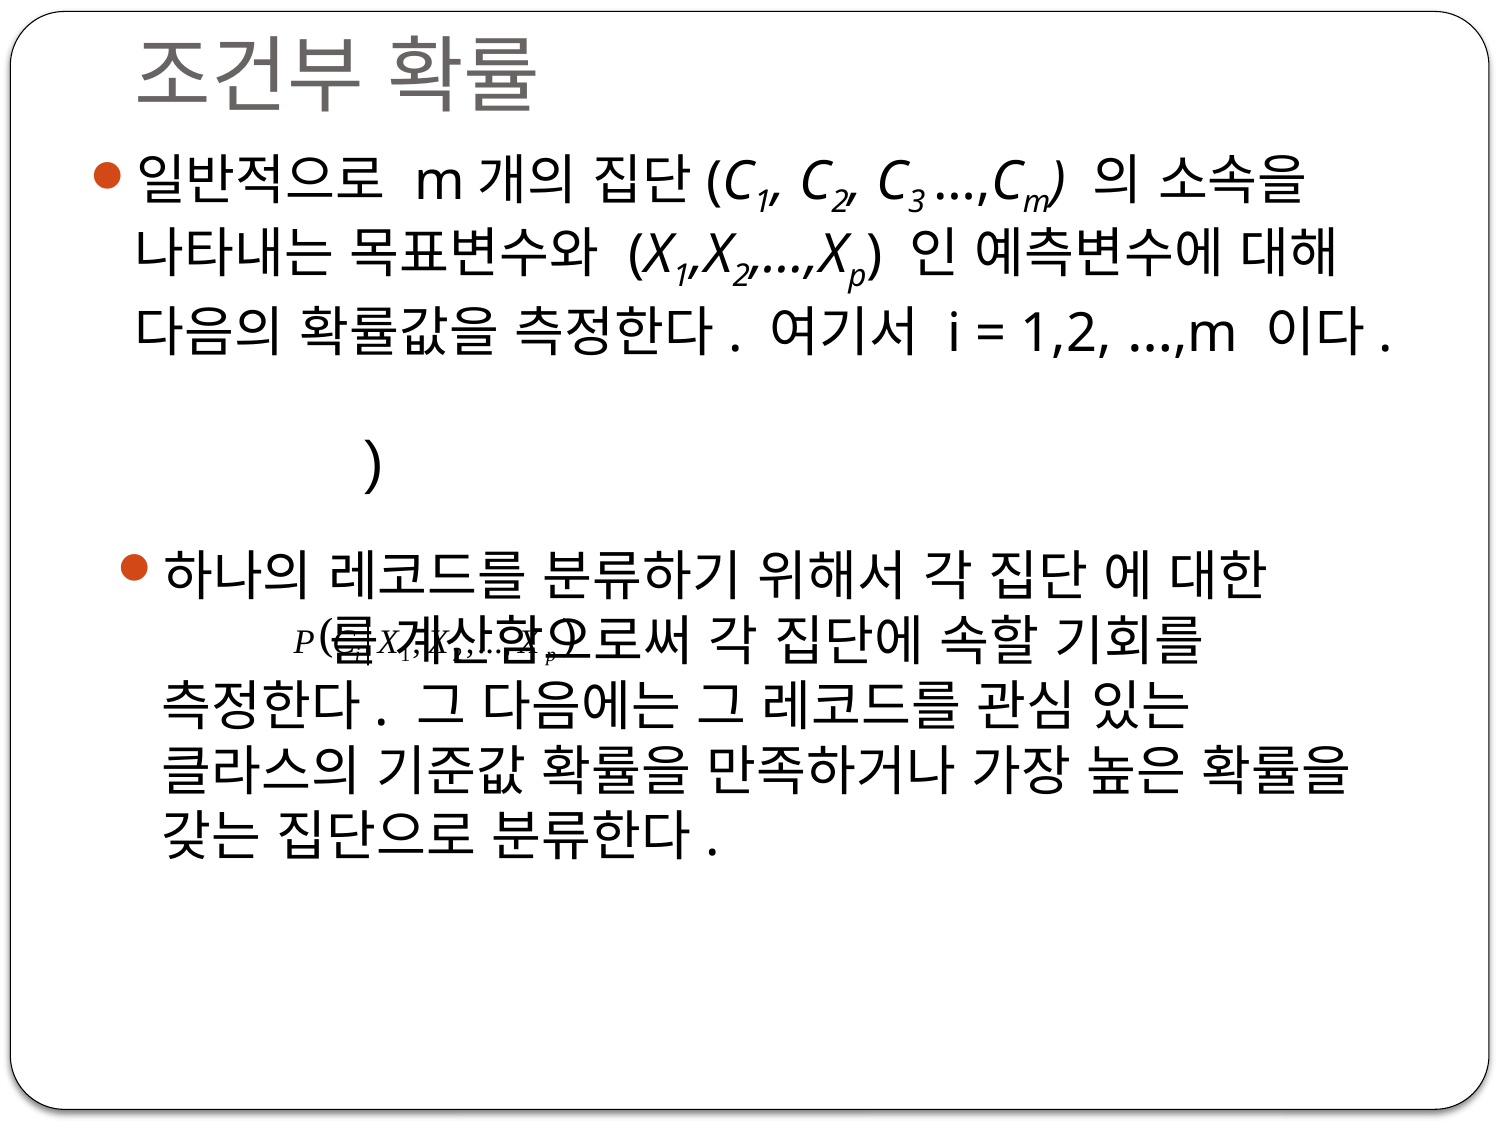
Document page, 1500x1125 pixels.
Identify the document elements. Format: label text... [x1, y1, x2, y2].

text_box 일반적으로 m개의 집단(C1, C2, C3 …,Cm) 의 소속을 나타내는 목표변수와 (X1,X2,…,Xp) 인 예측변수에 대해 다음의 확률값을 측정한다. 여기서 i = 1,2, …,m 이다. [75, 137, 1423, 383]
text_box 조건부 확률 [119, 20, 1395, 137]
picture [287, 612, 580, 677]
